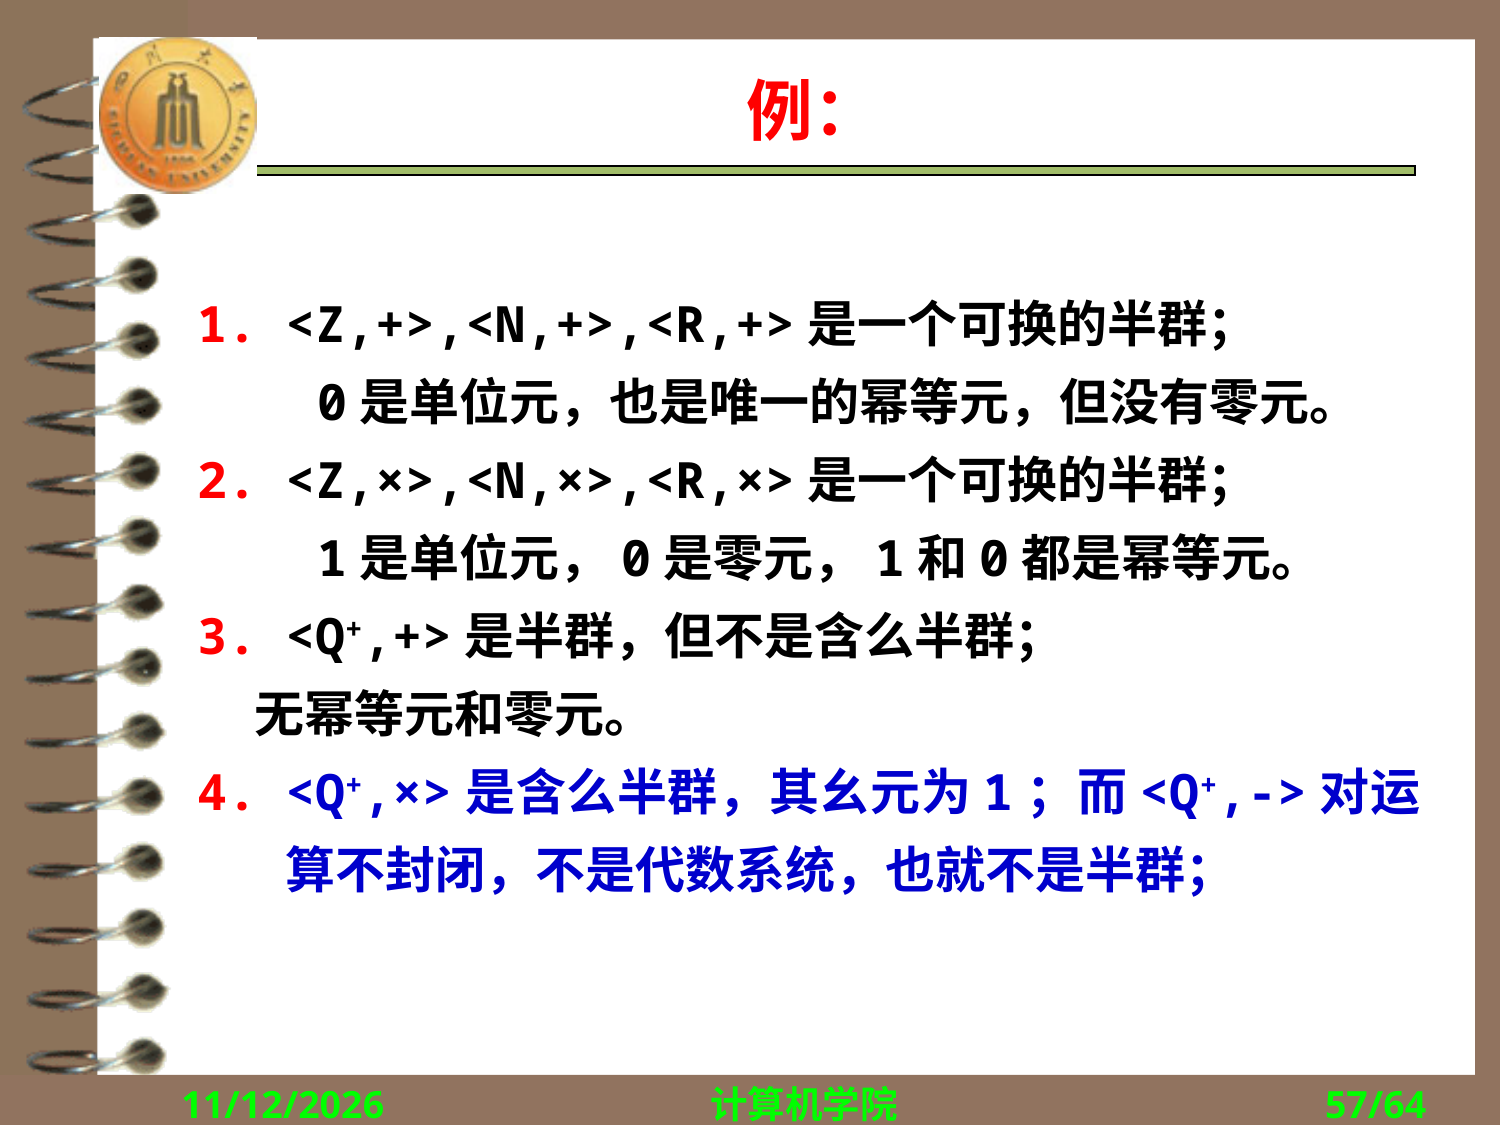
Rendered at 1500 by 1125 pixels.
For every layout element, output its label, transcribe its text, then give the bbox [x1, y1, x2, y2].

slide_number 57/64 [1128, 1073, 1442, 1100]
text_box <Z,+>,<N,+>,<R,+>是一个可换的半群； 0是单位元，也是唯一的幂等元，但没有零元。 <Z,×>,<N,×>,<R,×>是一个可换的半群； 1是单位元，0是零元，1和0都是幂等元。 <Q+,+>是半群，但不是含么半群； 无幂等元和零元。 <Q+,×>是含么半群，其幺元为1；而<Q+,->对运算不封闭，不是代数系统，也就不是半群； [183, 267, 1436, 907]
footer 计算机学院 [479, 1073, 1128, 1100]
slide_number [166, 1073, 479, 1100]
picture [0, 0, 257, 1075]
title 例： [212, 50, 1415, 168]
